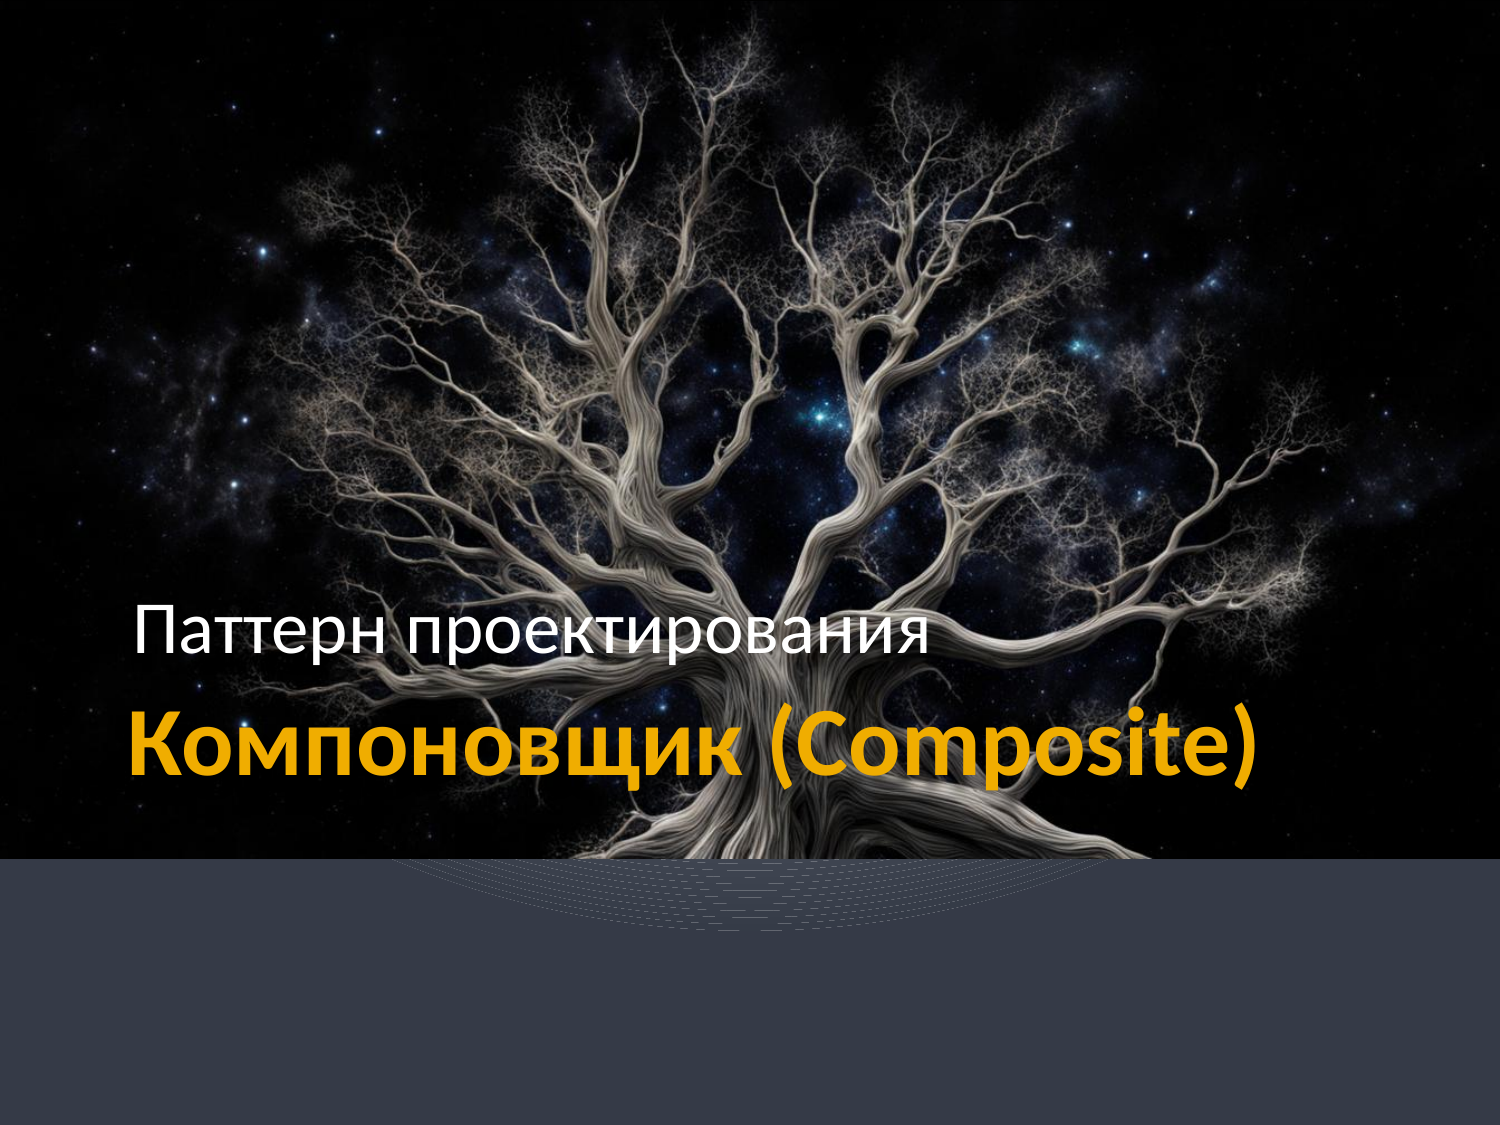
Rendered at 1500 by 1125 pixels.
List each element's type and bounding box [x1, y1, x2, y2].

picture [0, 1, 1500, 859]
